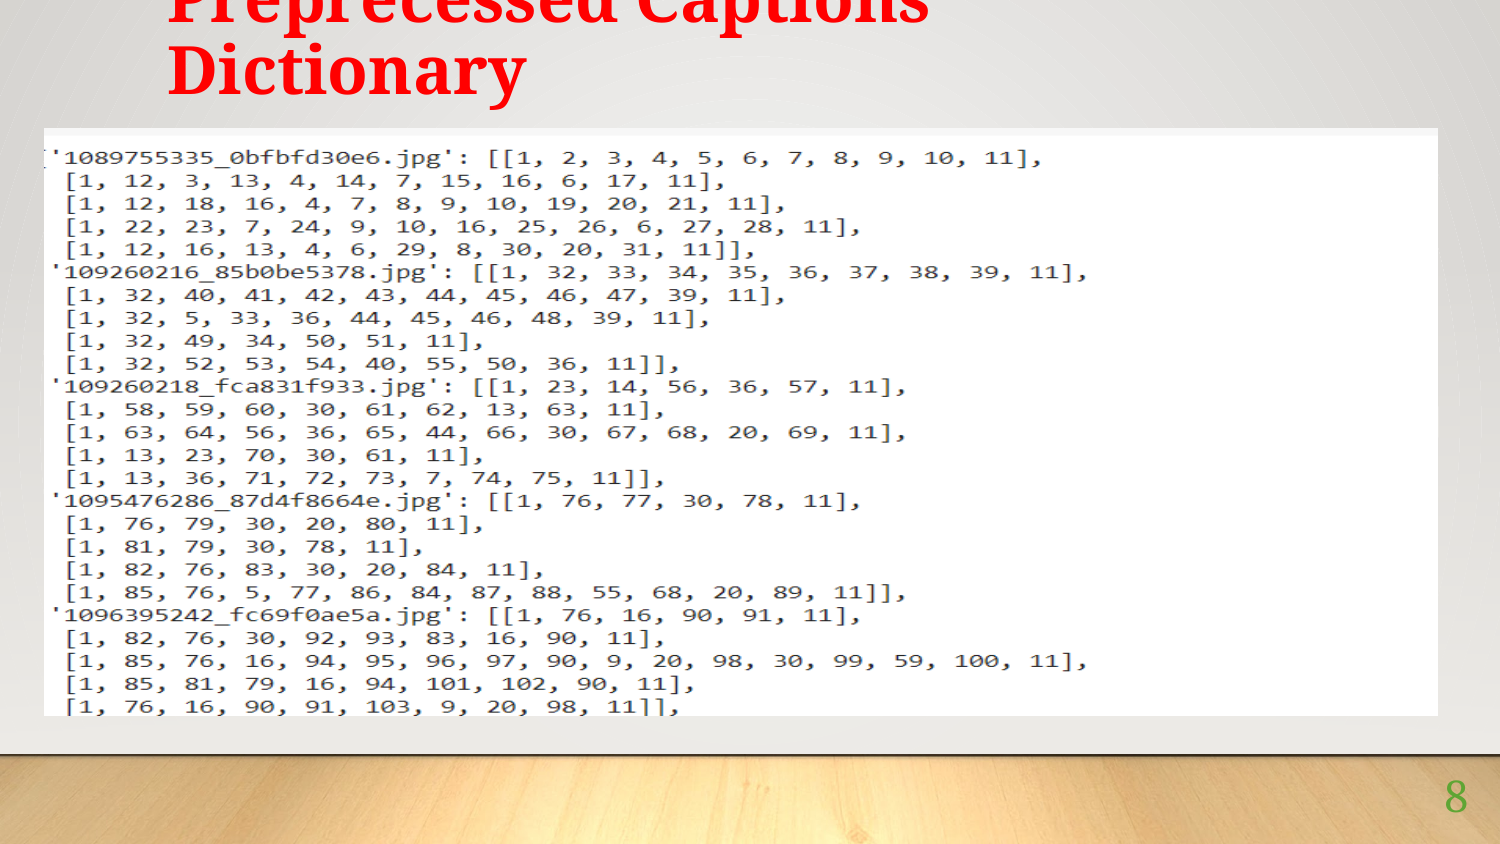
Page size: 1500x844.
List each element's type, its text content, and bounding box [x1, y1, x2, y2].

slide_number ‹#› [1402, 766, 1469, 832]
title Preprecessed Captions Dictionary [167, 11, 1230, 109]
picture [44, 127, 1438, 716]
picture [0, 754, 1500, 844]
